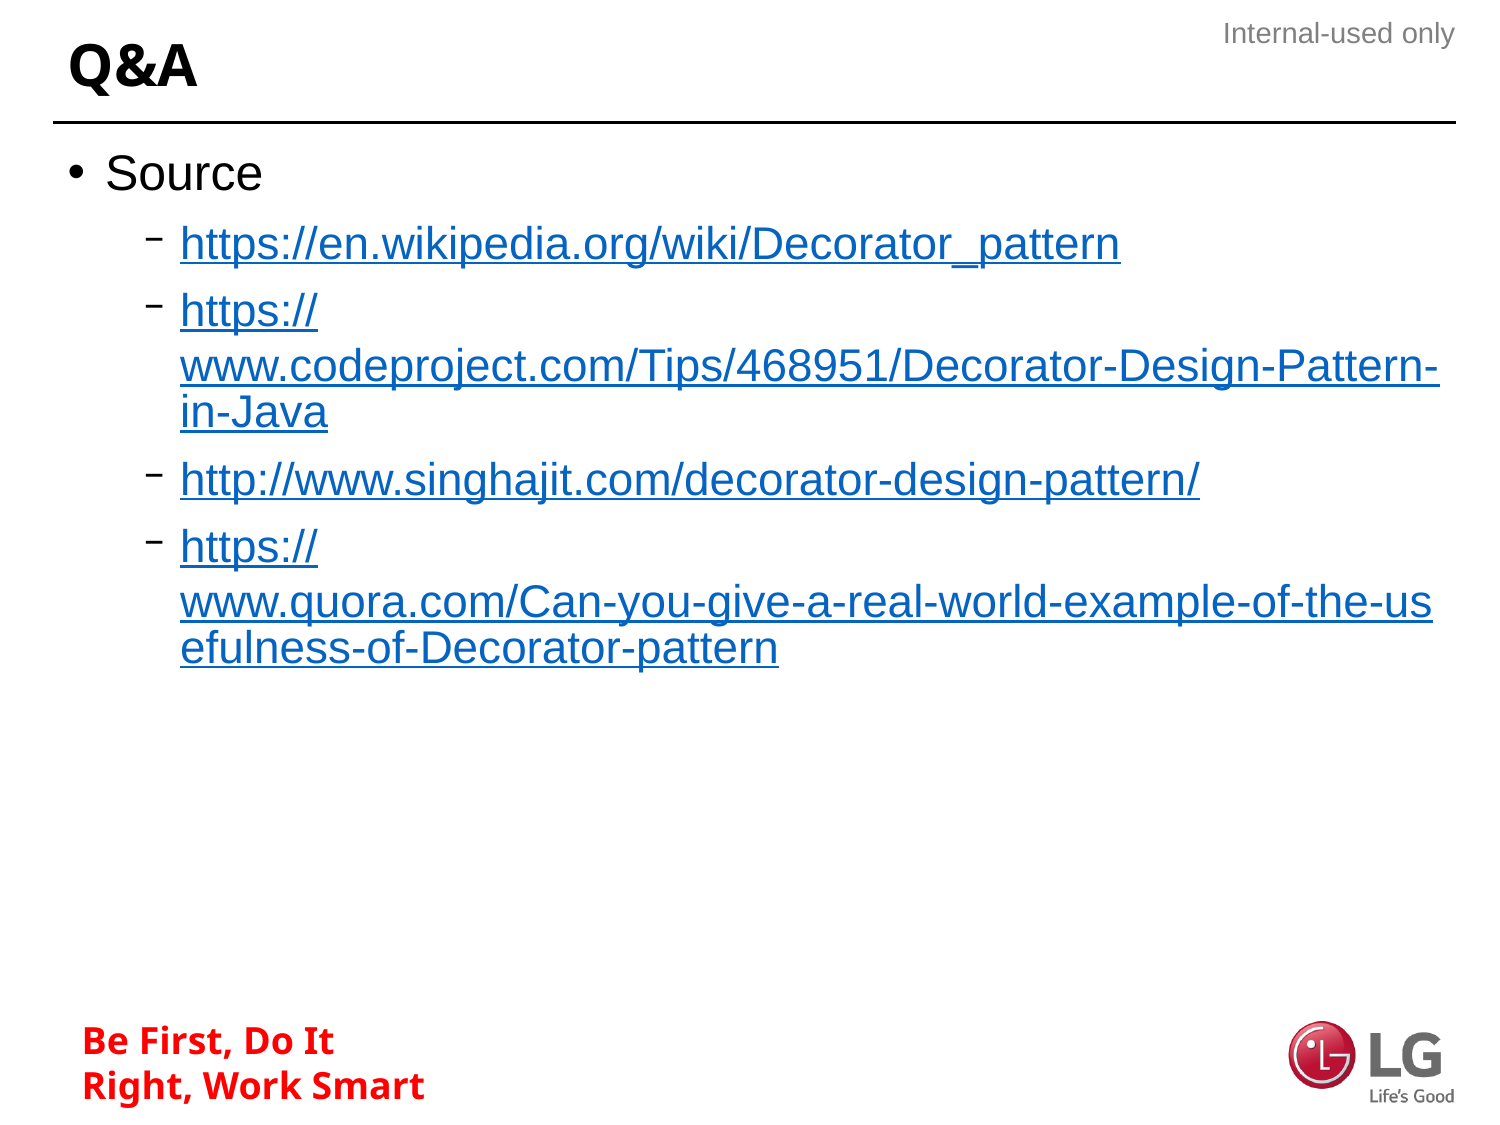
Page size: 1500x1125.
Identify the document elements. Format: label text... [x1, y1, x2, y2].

title Q&A [52, 12, 1456, 123]
picture [1285, 1002, 1456, 1123]
list Source https://en.wikipedia.org/wiki/Decorator_pattern https://www.codeproject.com/Tips/468951/Decorator-Design-Pattern-in-Java http://www.singhajit.com/decorator-design-pattern/ https://www.quora.com/Can-you-give-a-real-world-example-of-the-usefulness-of-Decorator-pattern [52, 133, 1456, 1002]
